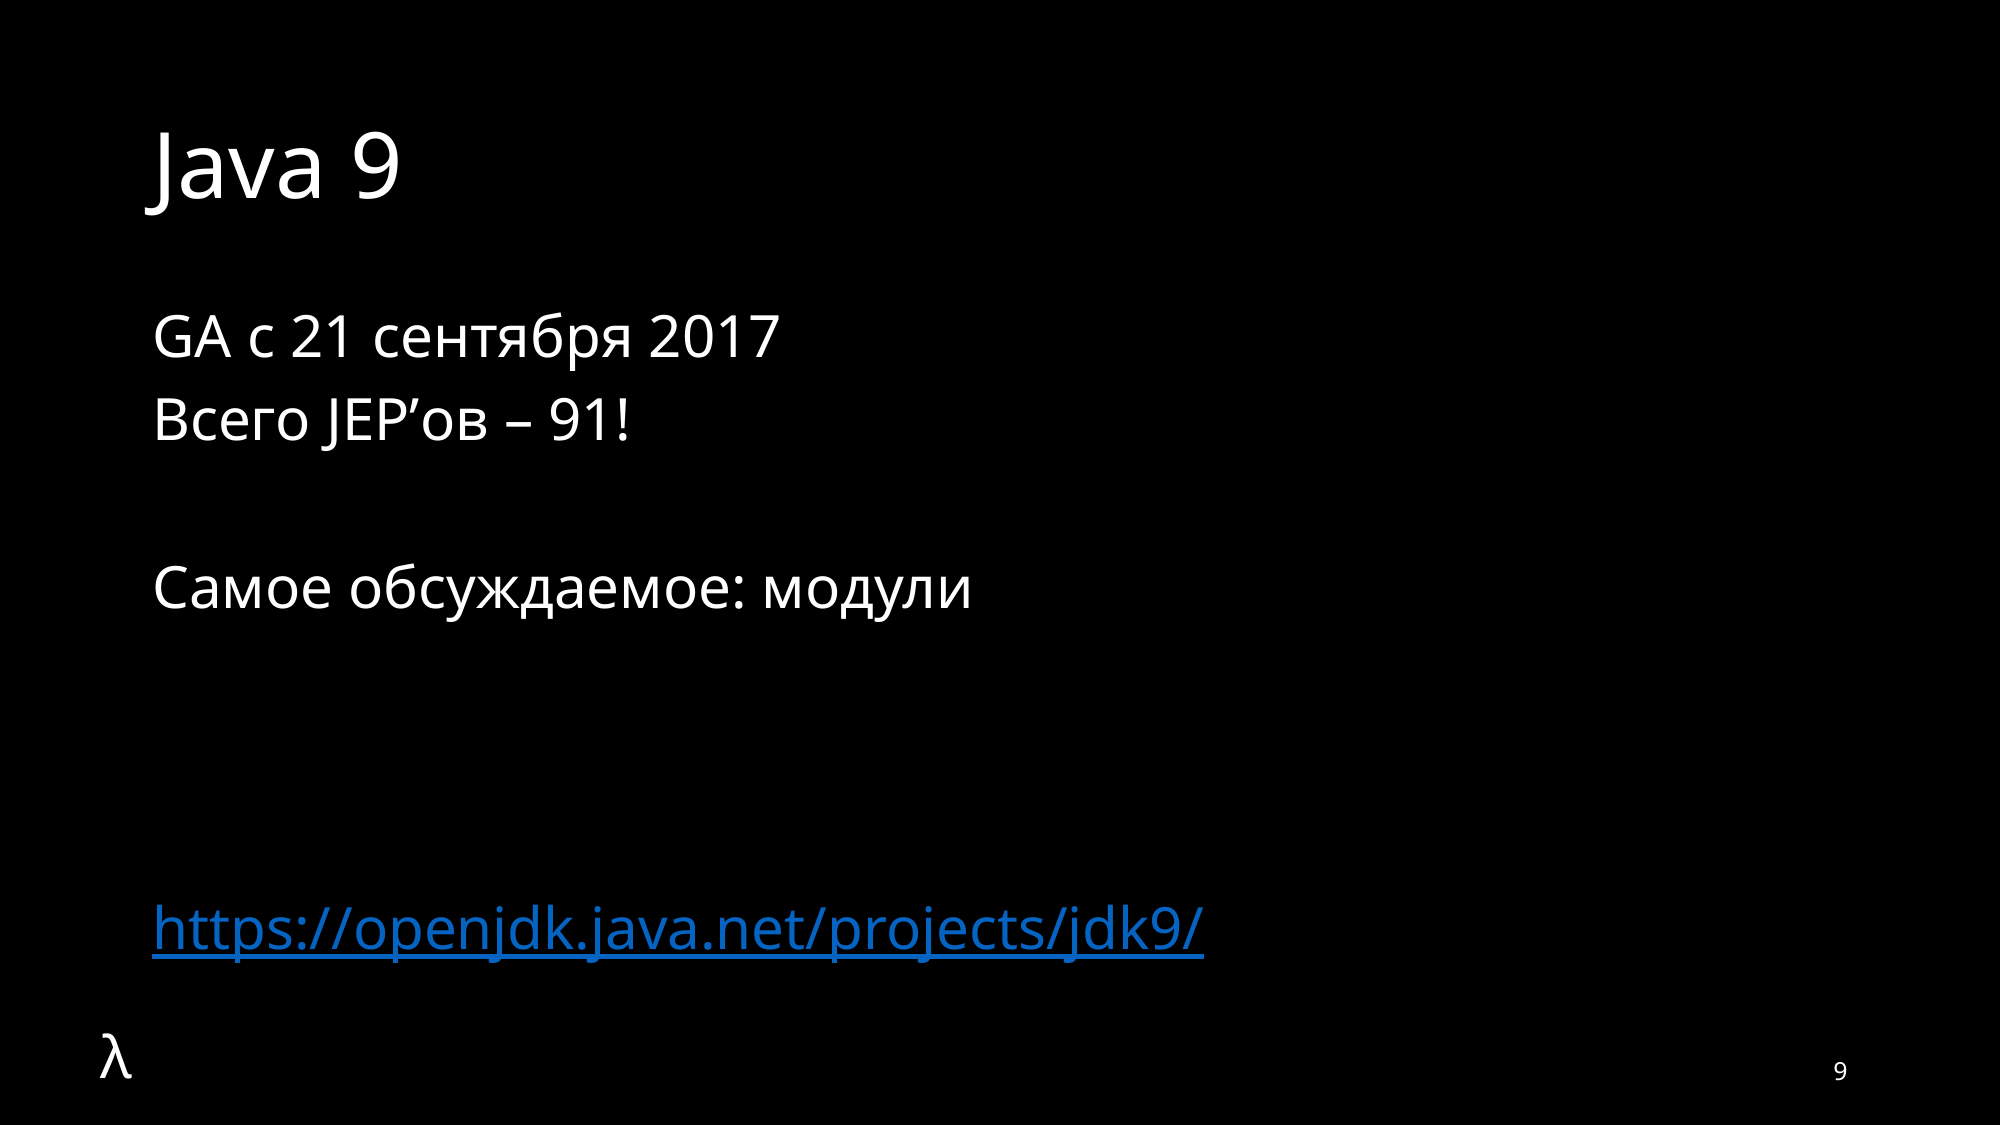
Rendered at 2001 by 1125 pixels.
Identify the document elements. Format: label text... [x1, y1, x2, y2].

text_box λ [85, 1013, 138, 1098]
slide_number 9 [1412, 1042, 1863, 1103]
list GA с 21 сентября 2017 Всего JEP’ов – 91! Самое обсуждаемое: модули https://openjdk.java.net/projects/jdk9/ [137, 299, 1863, 1014]
title Java 9 [137, 59, 1863, 278]
